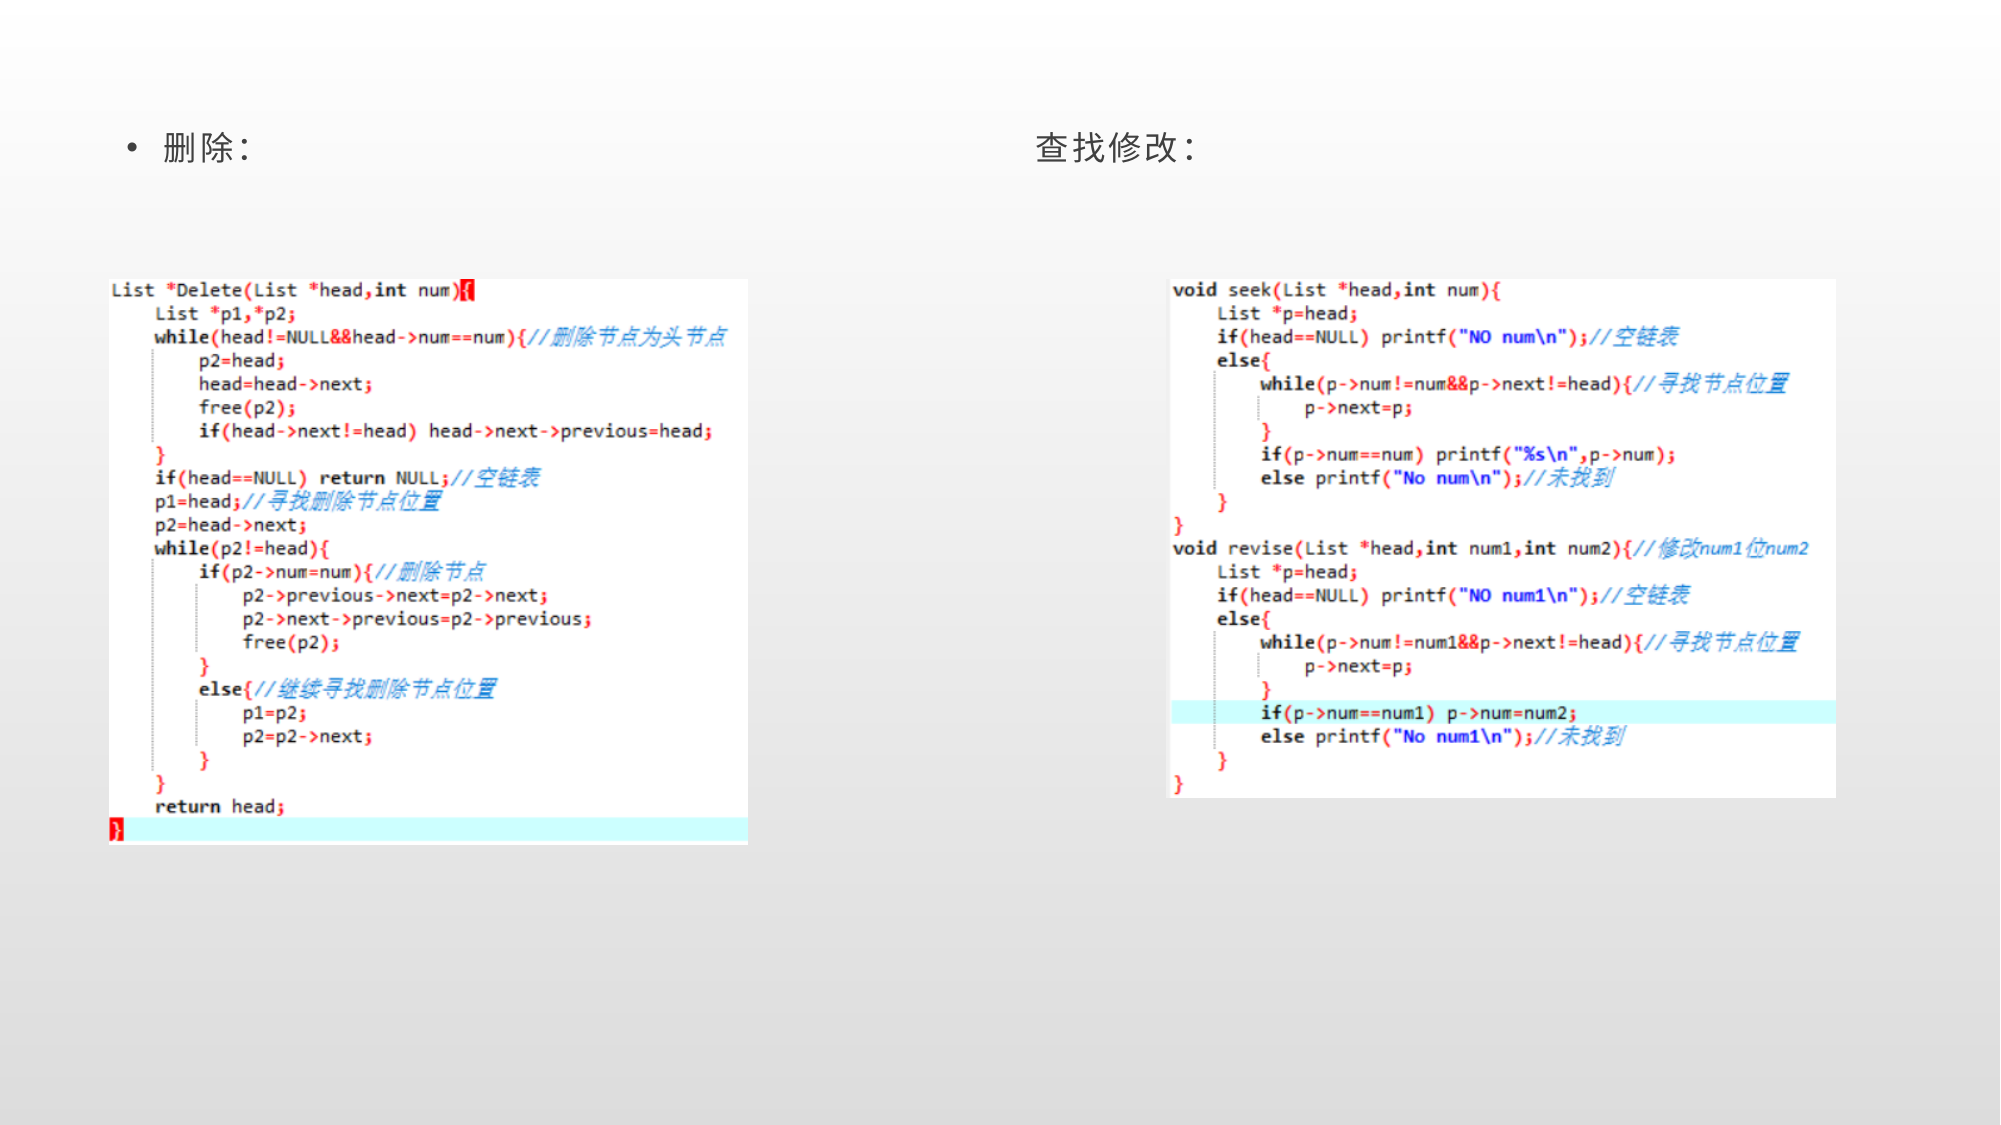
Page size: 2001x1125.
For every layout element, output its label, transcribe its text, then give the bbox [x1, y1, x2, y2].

picture [1166, 279, 1836, 798]
picture [109, 279, 748, 845]
list 删除： 查找修改： [109, 115, 1891, 1040]
